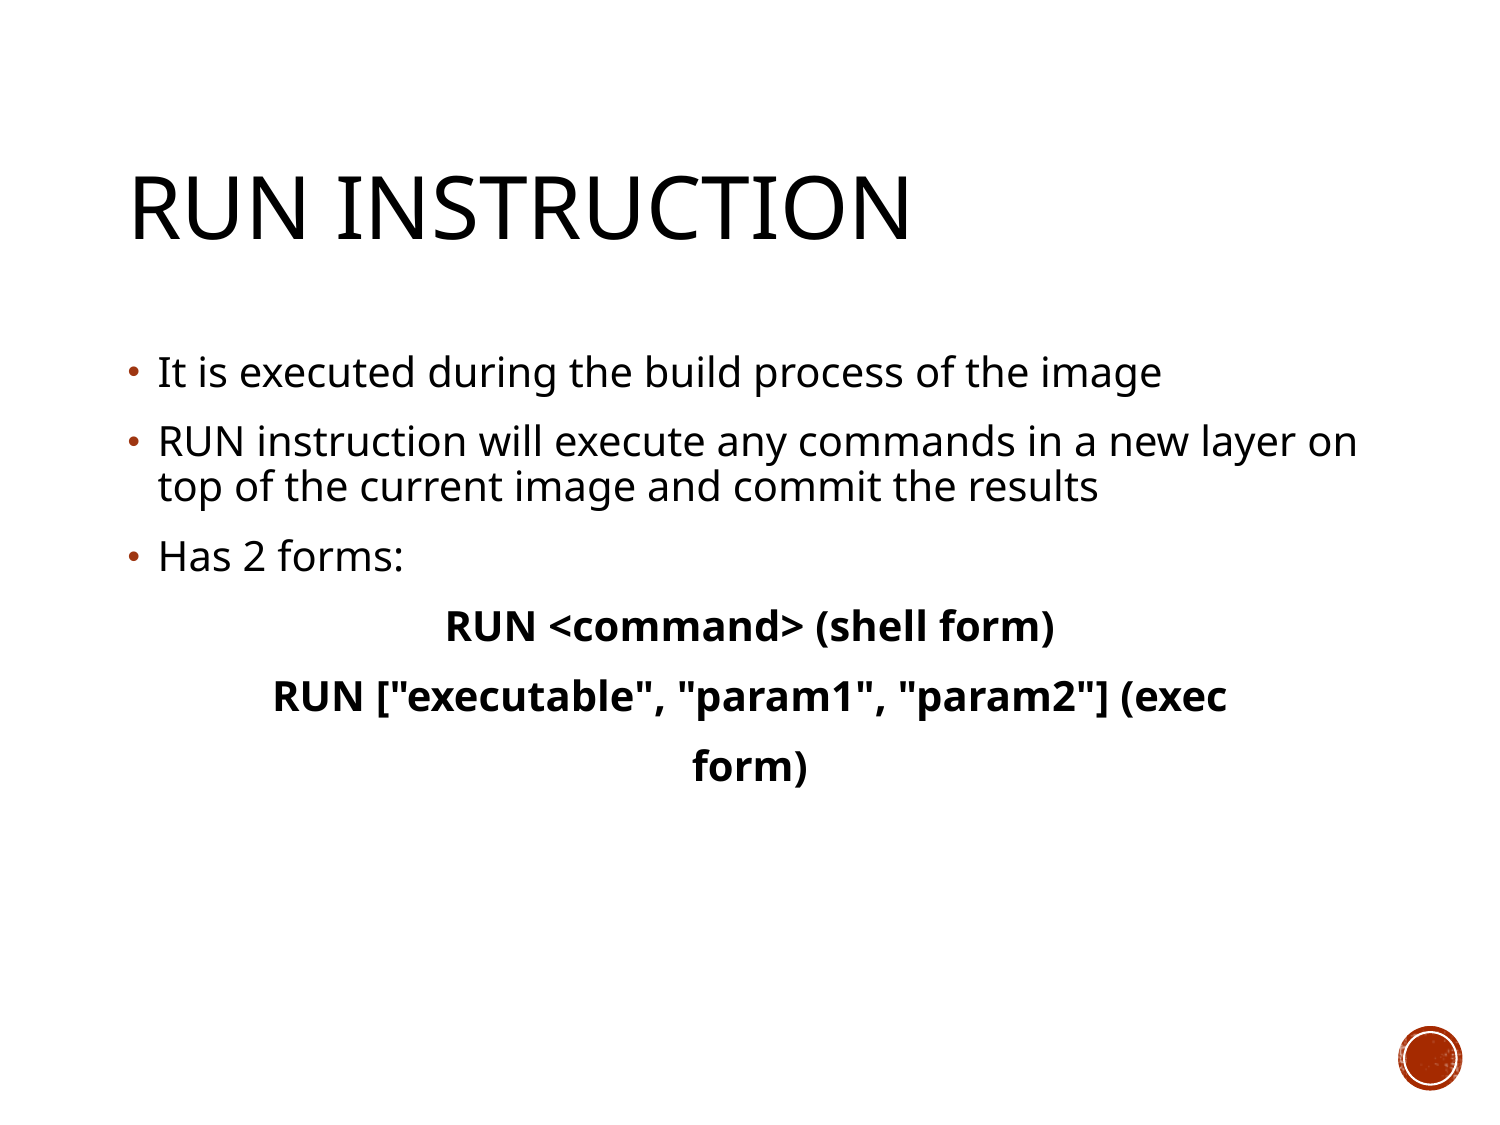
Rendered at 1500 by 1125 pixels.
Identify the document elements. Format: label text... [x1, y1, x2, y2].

list It is executed during the build process of the image RUN instruction will execute any commands in a new layer on top of the current image and commit the results Has 2 forms: RUN <command> (shell form) RUN ["executable", "param1", "param2"] (exec form) [112, 343, 1388, 1013]
title Run instruction [112, 79, 1388, 343]
